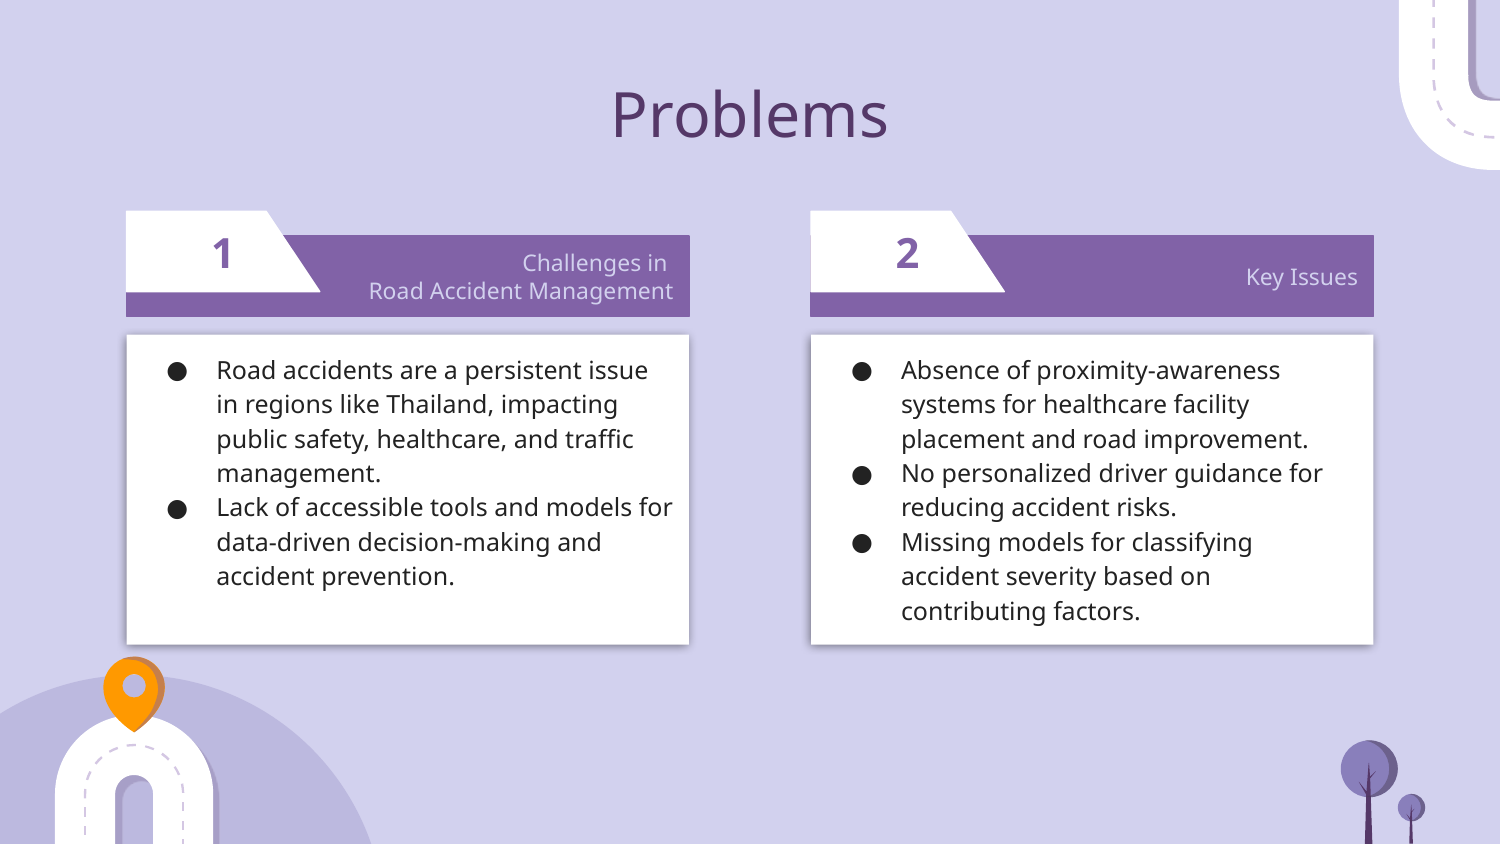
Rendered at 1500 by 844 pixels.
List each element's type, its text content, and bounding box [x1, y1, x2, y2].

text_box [810, 211, 1374, 317]
title Problems [118, 60, 1382, 155]
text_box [126, 334, 1374, 645]
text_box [126, 211, 690, 317]
